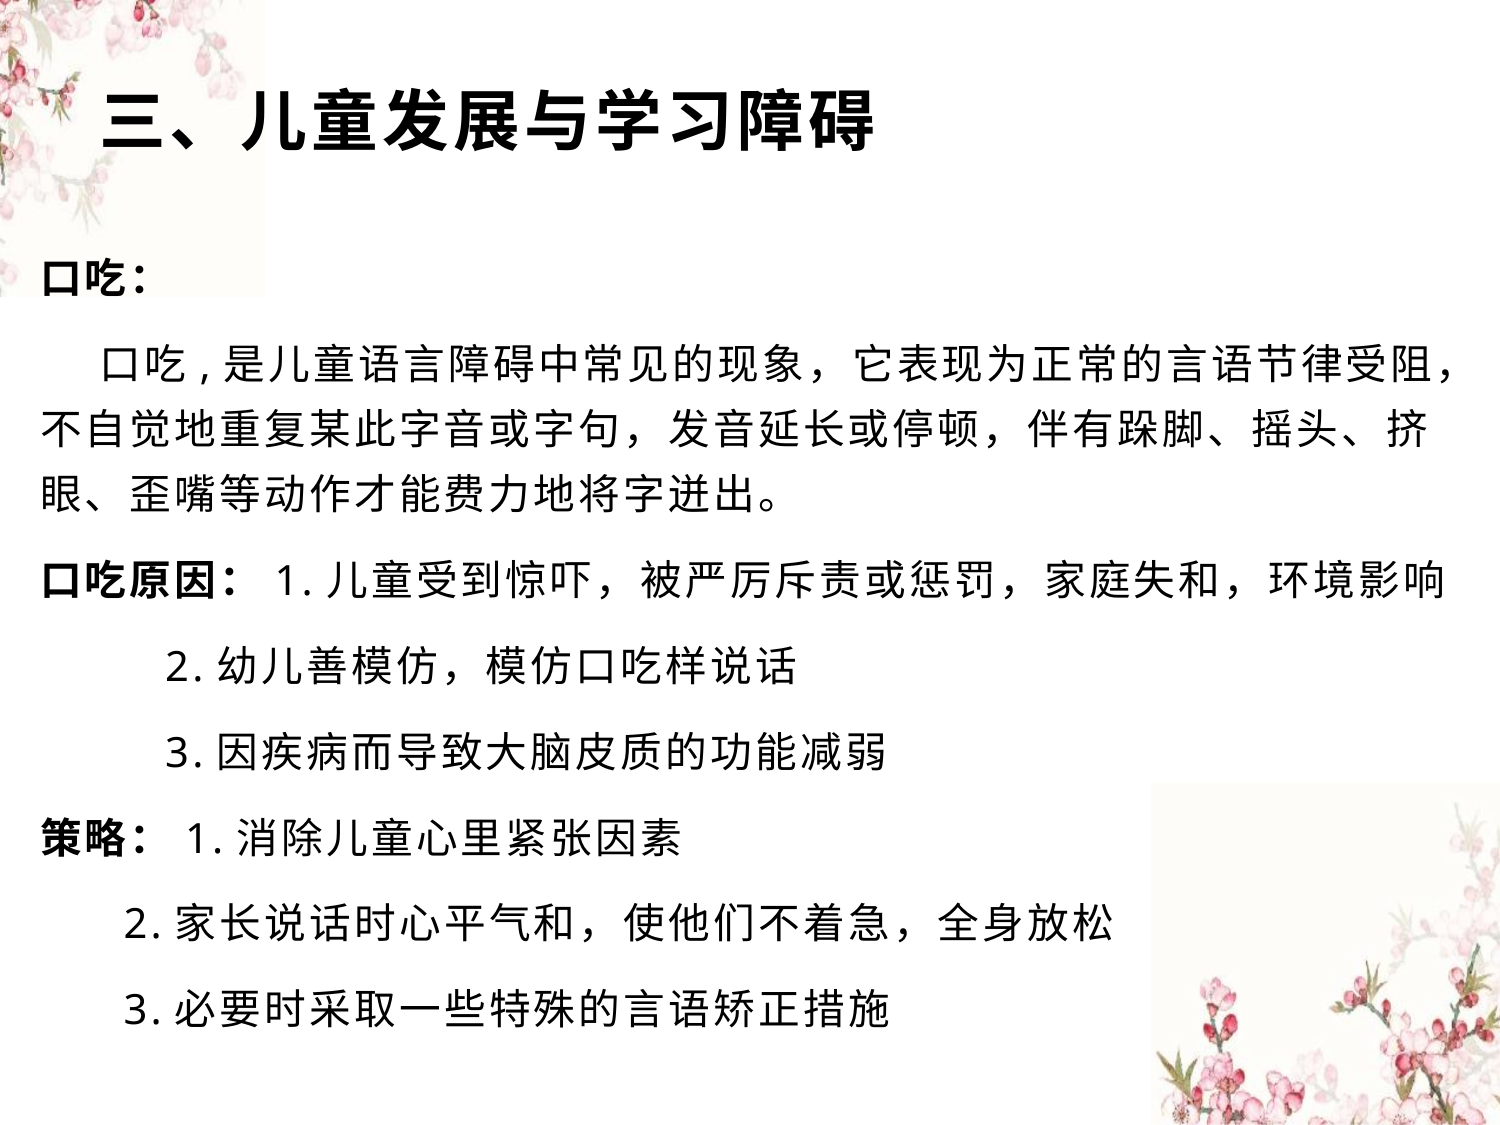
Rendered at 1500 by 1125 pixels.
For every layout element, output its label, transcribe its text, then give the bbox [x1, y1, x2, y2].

title 三、儿童发展与学习障碍 [82, 72, 1418, 146]
picture [1151, 783, 1500, 1124]
picture [0, 0, 265, 297]
list 口吃： 口吃,是儿童语言障碍中常见的现象，它表现为正常的言语节律受阻，不自觉地重复某此字音或字句，发音延长或停顿，伴有跺脚、摇头、挤眼、歪嘴等动作才能费力地将字迸出。 口吃原因：1.儿童受到惊吓，被严厉斥责或惩罚，家庭失和，环境影响 2.幼儿善模仿，模仿口吃样说话 3.因疾病而导致大脑皮质的功能减弱 策略：1.消除儿童心里紧张因素 2.家长说话时心平气和，使他们不着急，全身放松 3.必要时采取一些特殊的言语矫正措施 [23, 236, 1477, 803]
